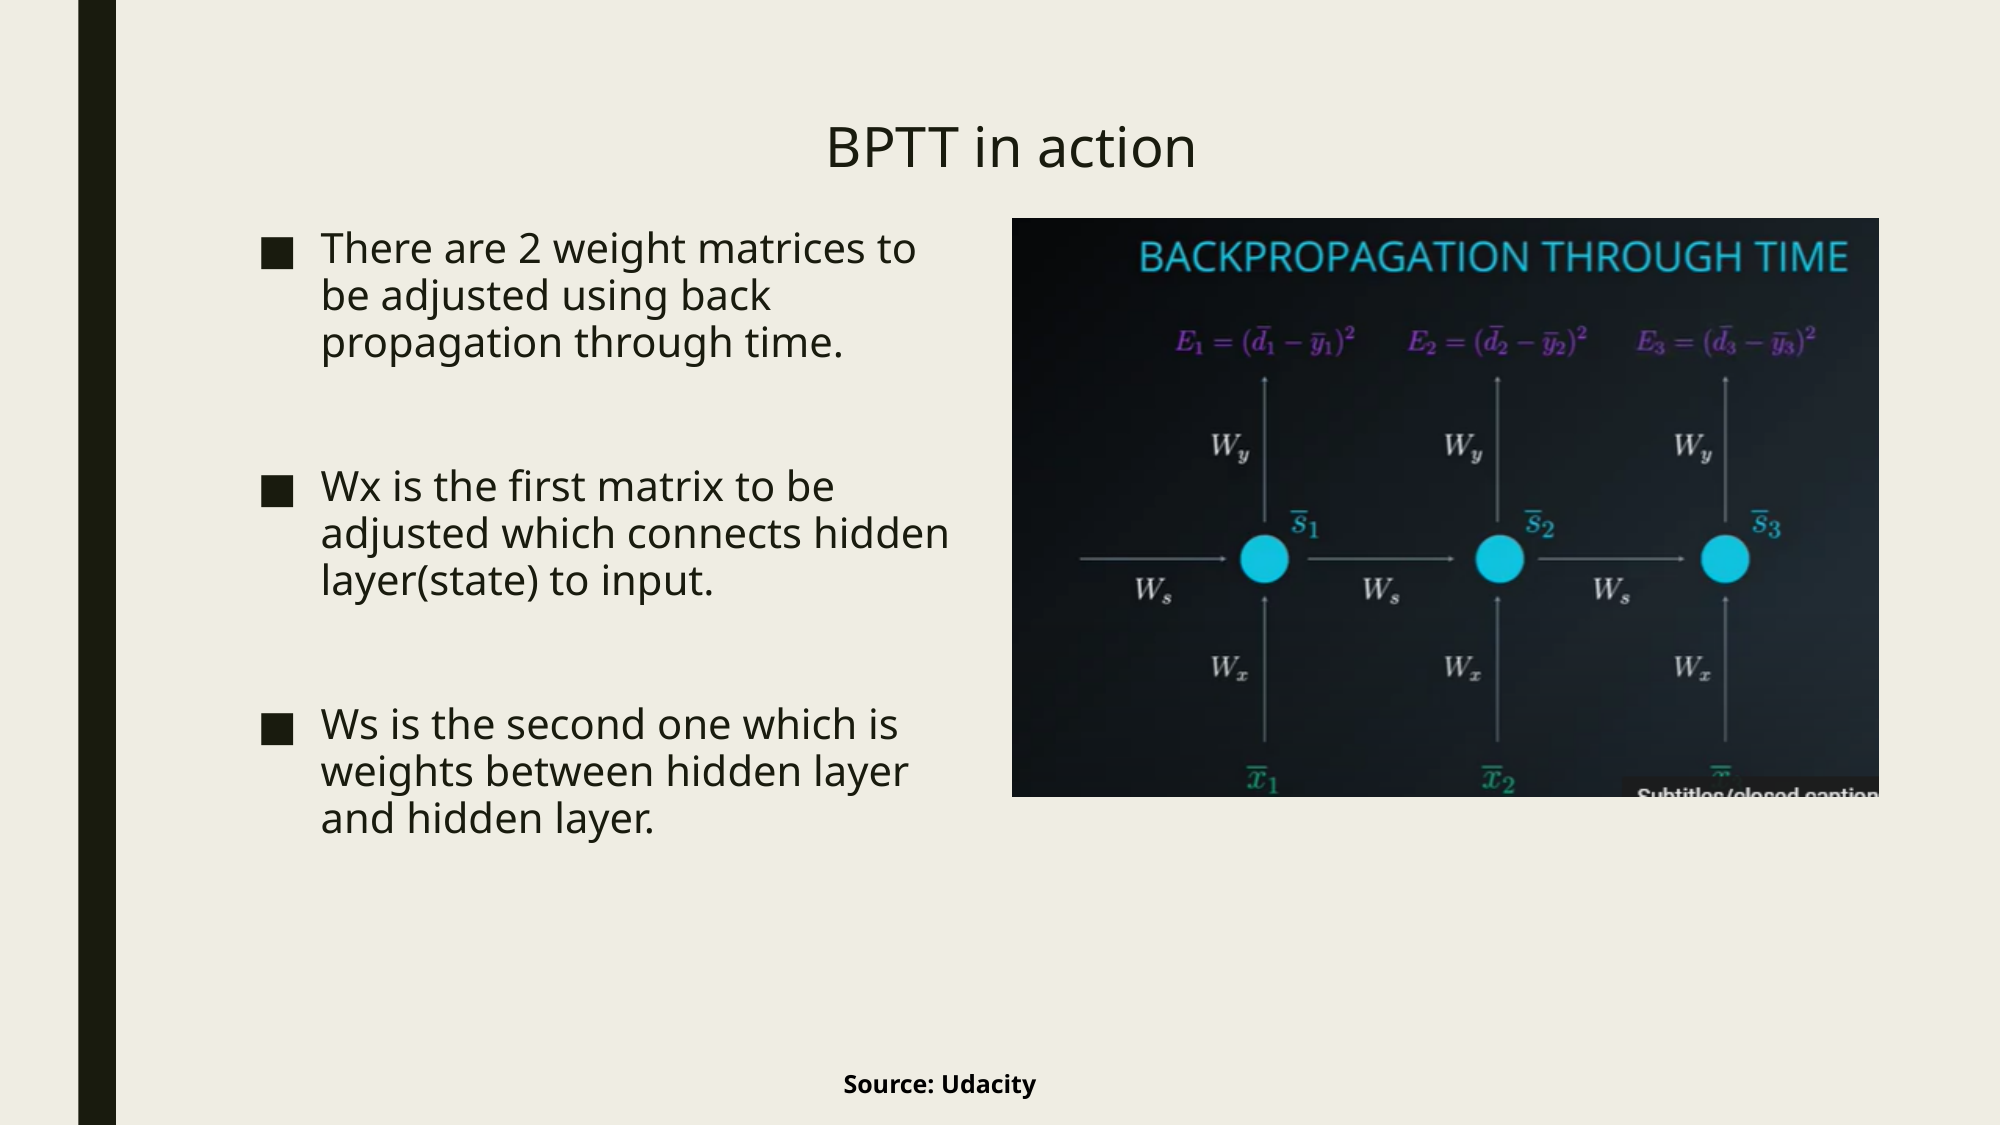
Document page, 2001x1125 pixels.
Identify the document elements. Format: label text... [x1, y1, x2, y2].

title BPTT in action [225, 112, 1800, 188]
picture [1012, 218, 1879, 797]
text_box Source: Udacity [620, 1061, 1260, 1107]
list There are 2 weight matrices to be adjusted using back propagation through time. Wx is the first matrix to be adjusted which connects hidden layer(state) to input. Ws is the second one which is weights between hidden layer and hidden layer. [242, 218, 988, 1042]
